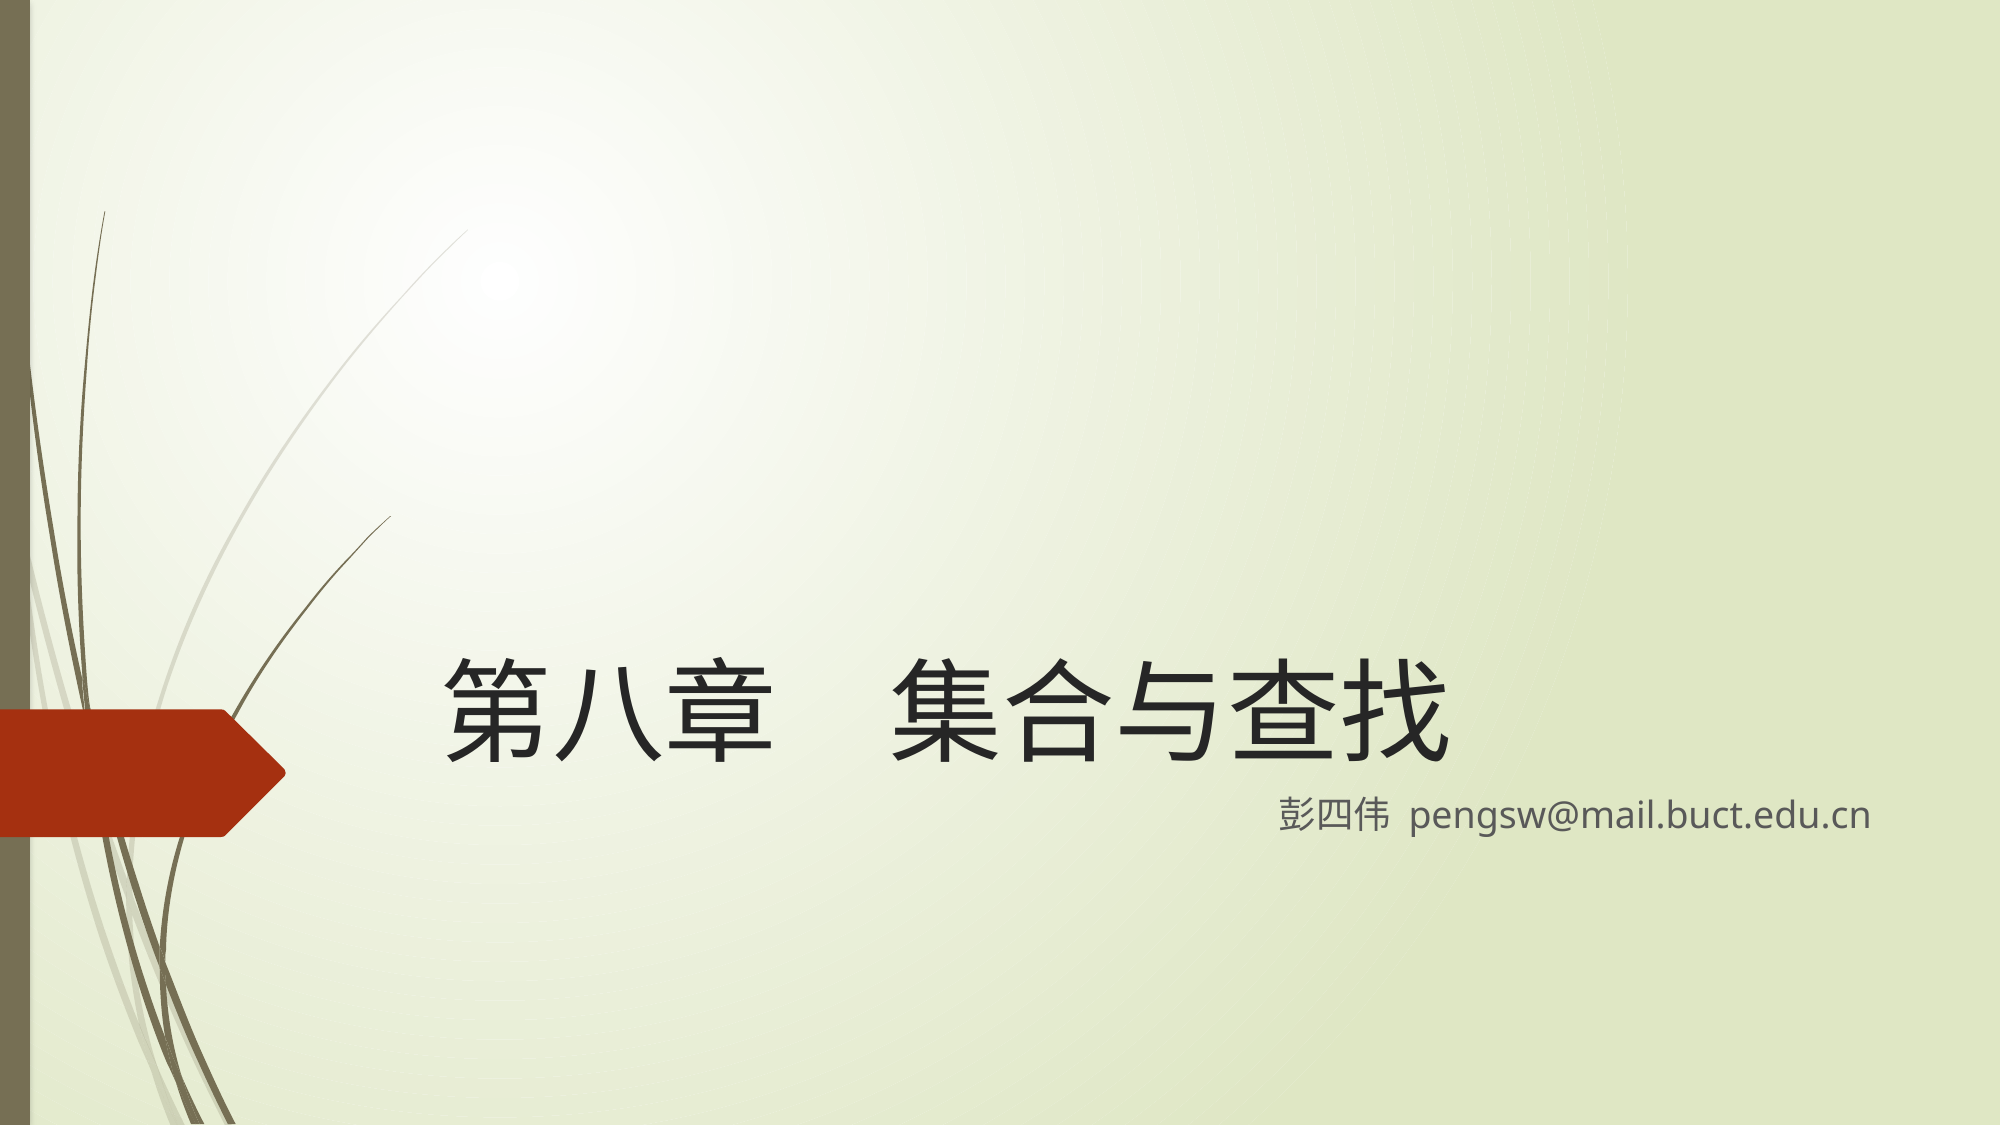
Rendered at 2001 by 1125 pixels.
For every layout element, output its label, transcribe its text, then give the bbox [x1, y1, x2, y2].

title 第八章 集合与查找 [424, 412, 1888, 783]
subtitle 彭四伟 pengsw@mail.buct.edu.cn [424, 783, 1888, 969]
